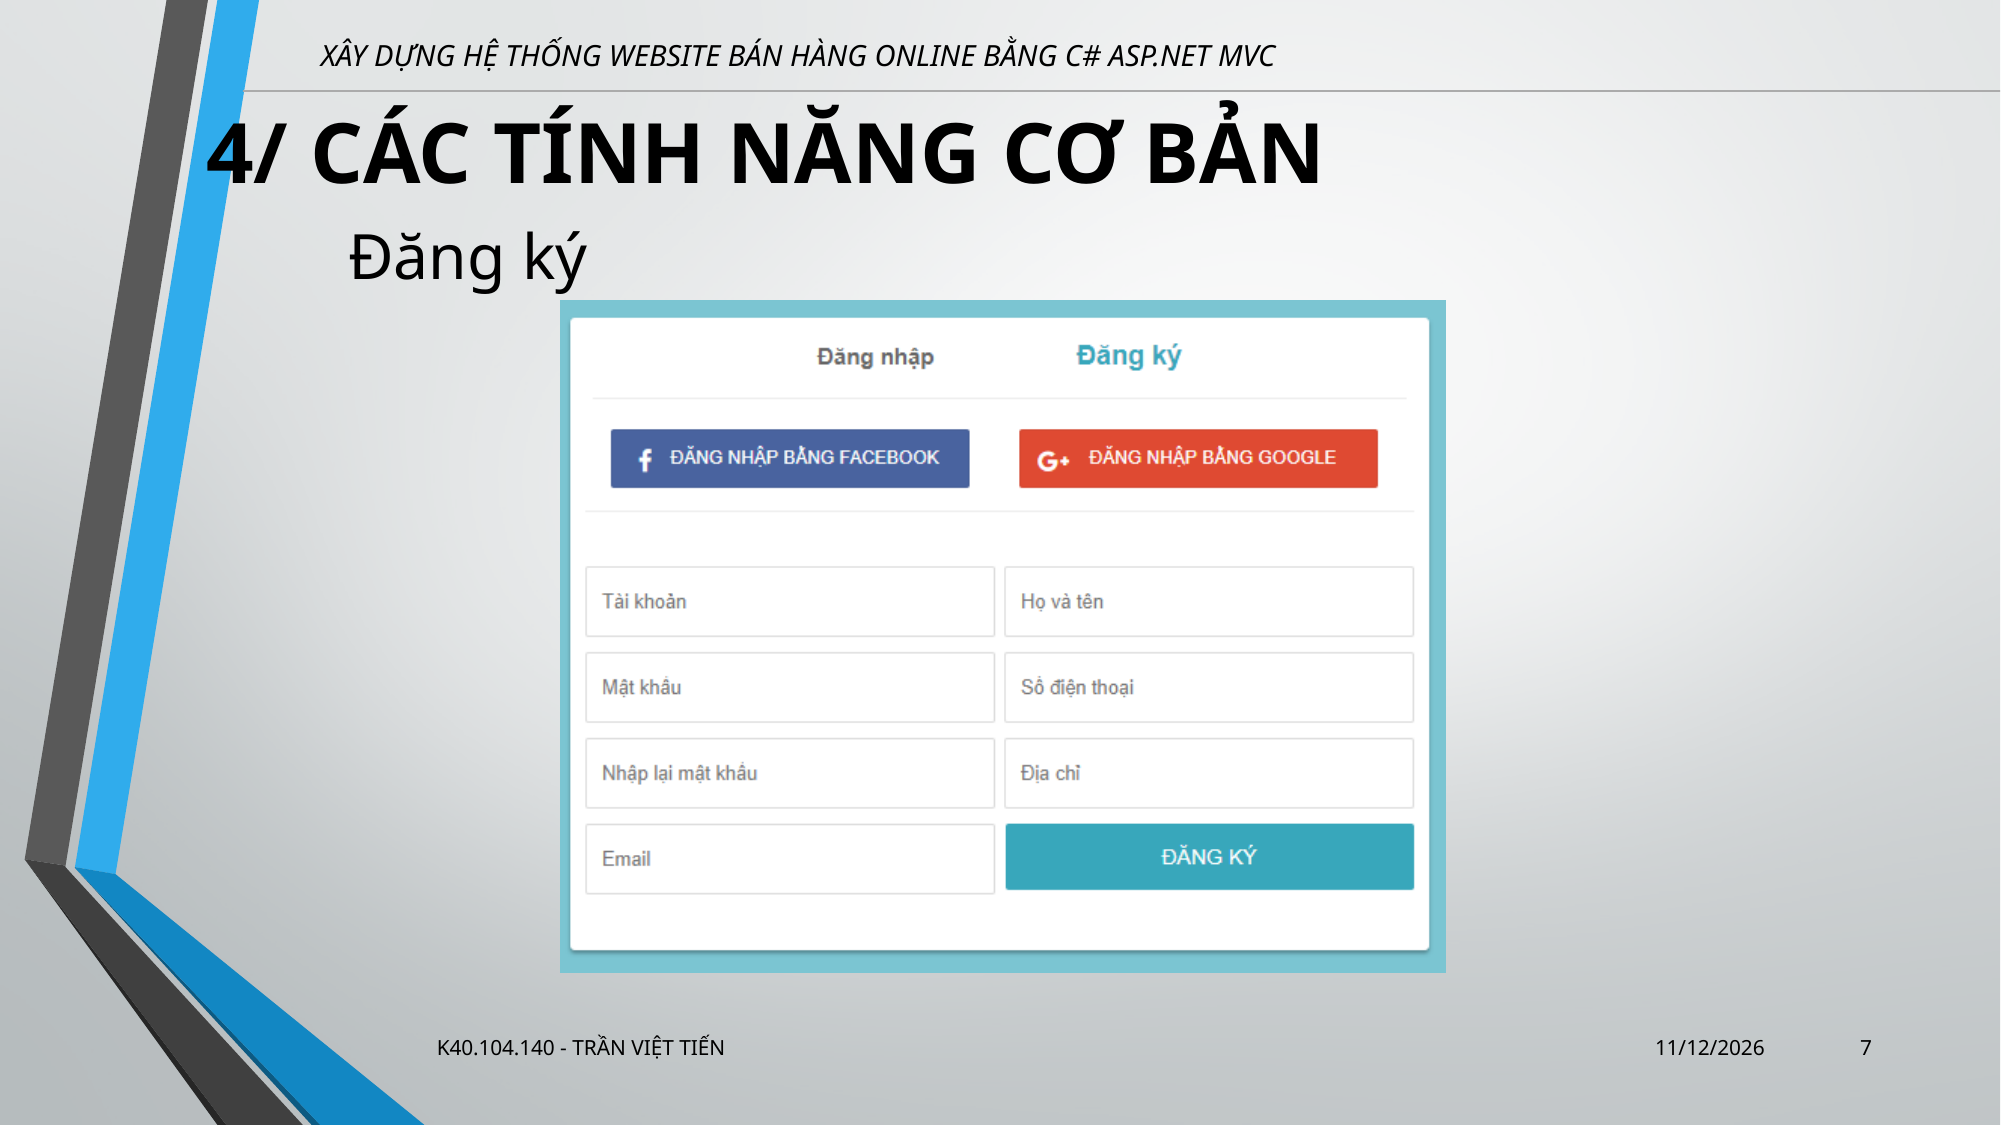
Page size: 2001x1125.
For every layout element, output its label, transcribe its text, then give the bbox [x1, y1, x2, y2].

slide_number 7 [1796, 1018, 1887, 1079]
text_box 4/ CÁC TÍNH NĂNG CƠ BẢN [191, 93, 1341, 208]
text_box Đăng ký [333, 209, 603, 299]
picture [560, 299, 1446, 973]
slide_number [1591, 1018, 1780, 1079]
footer K40.104.140 - TRẦN VIỆT TIẾN [421, 1018, 1584, 1079]
